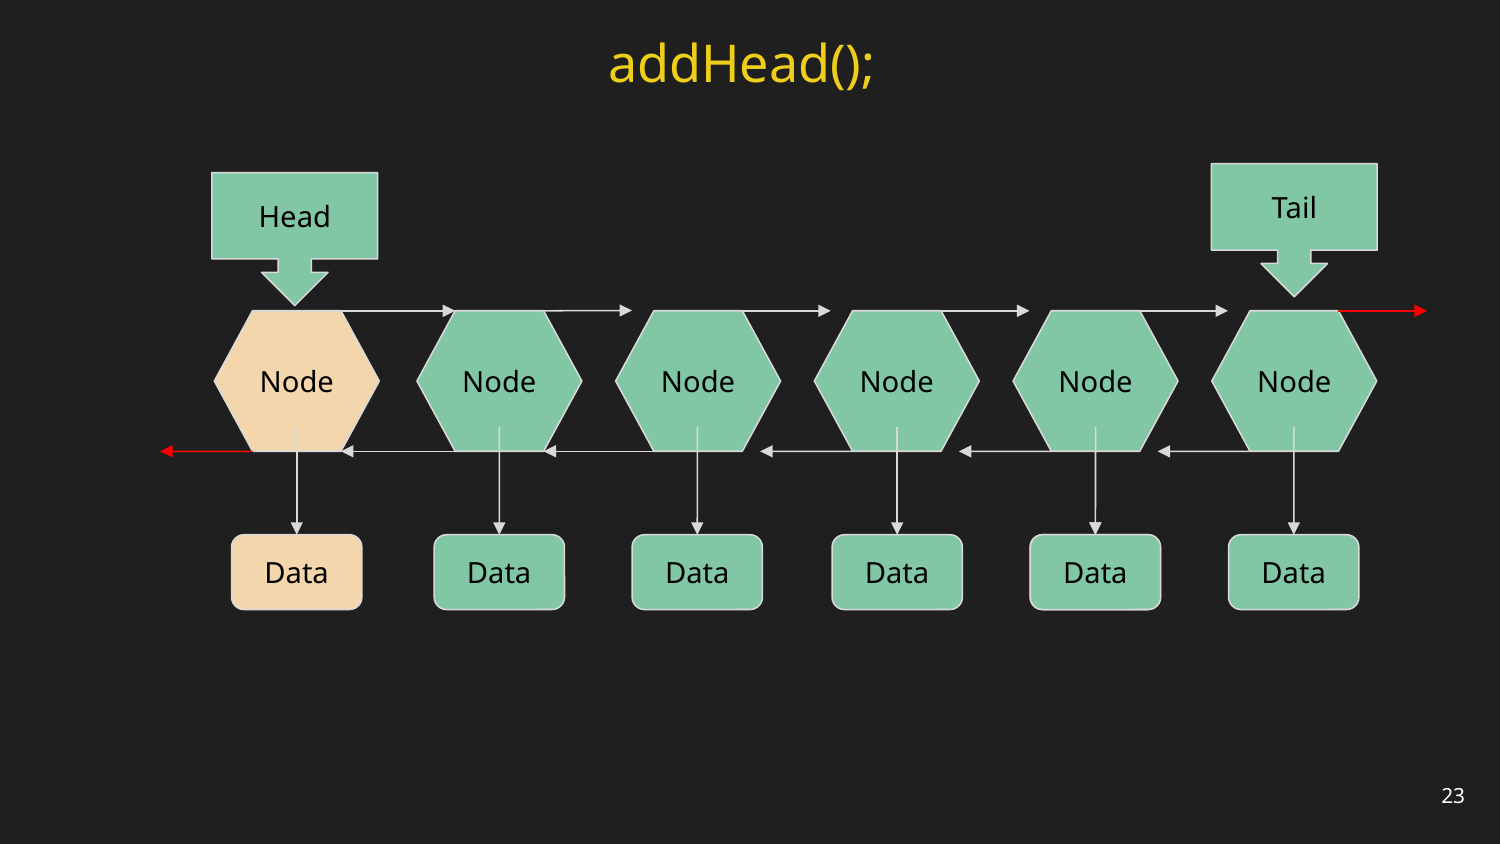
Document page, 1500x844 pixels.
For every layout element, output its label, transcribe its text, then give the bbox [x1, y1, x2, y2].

text_box Node [814, 310, 980, 452]
text_box Data [1228, 534, 1359, 610]
text_box Node [1211, 310, 1377, 452]
text_box Data [832, 534, 963, 610]
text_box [159, 310, 456, 610]
text_box Node [456, 310, 582, 452]
text_box Node [1013, 310, 1179, 452]
slide_number 23 [1389, 764, 1480, 830]
text_box Head [211, 172, 378, 306]
text_box Data [460, 534, 565, 610]
title addHead(); [593, 14, 1263, 117]
text_box Tail [1211, 163, 1378, 297]
text_box Data [632, 534, 763, 610]
text_box Node [615, 310, 781, 452]
text_box Data [1030, 534, 1161, 610]
